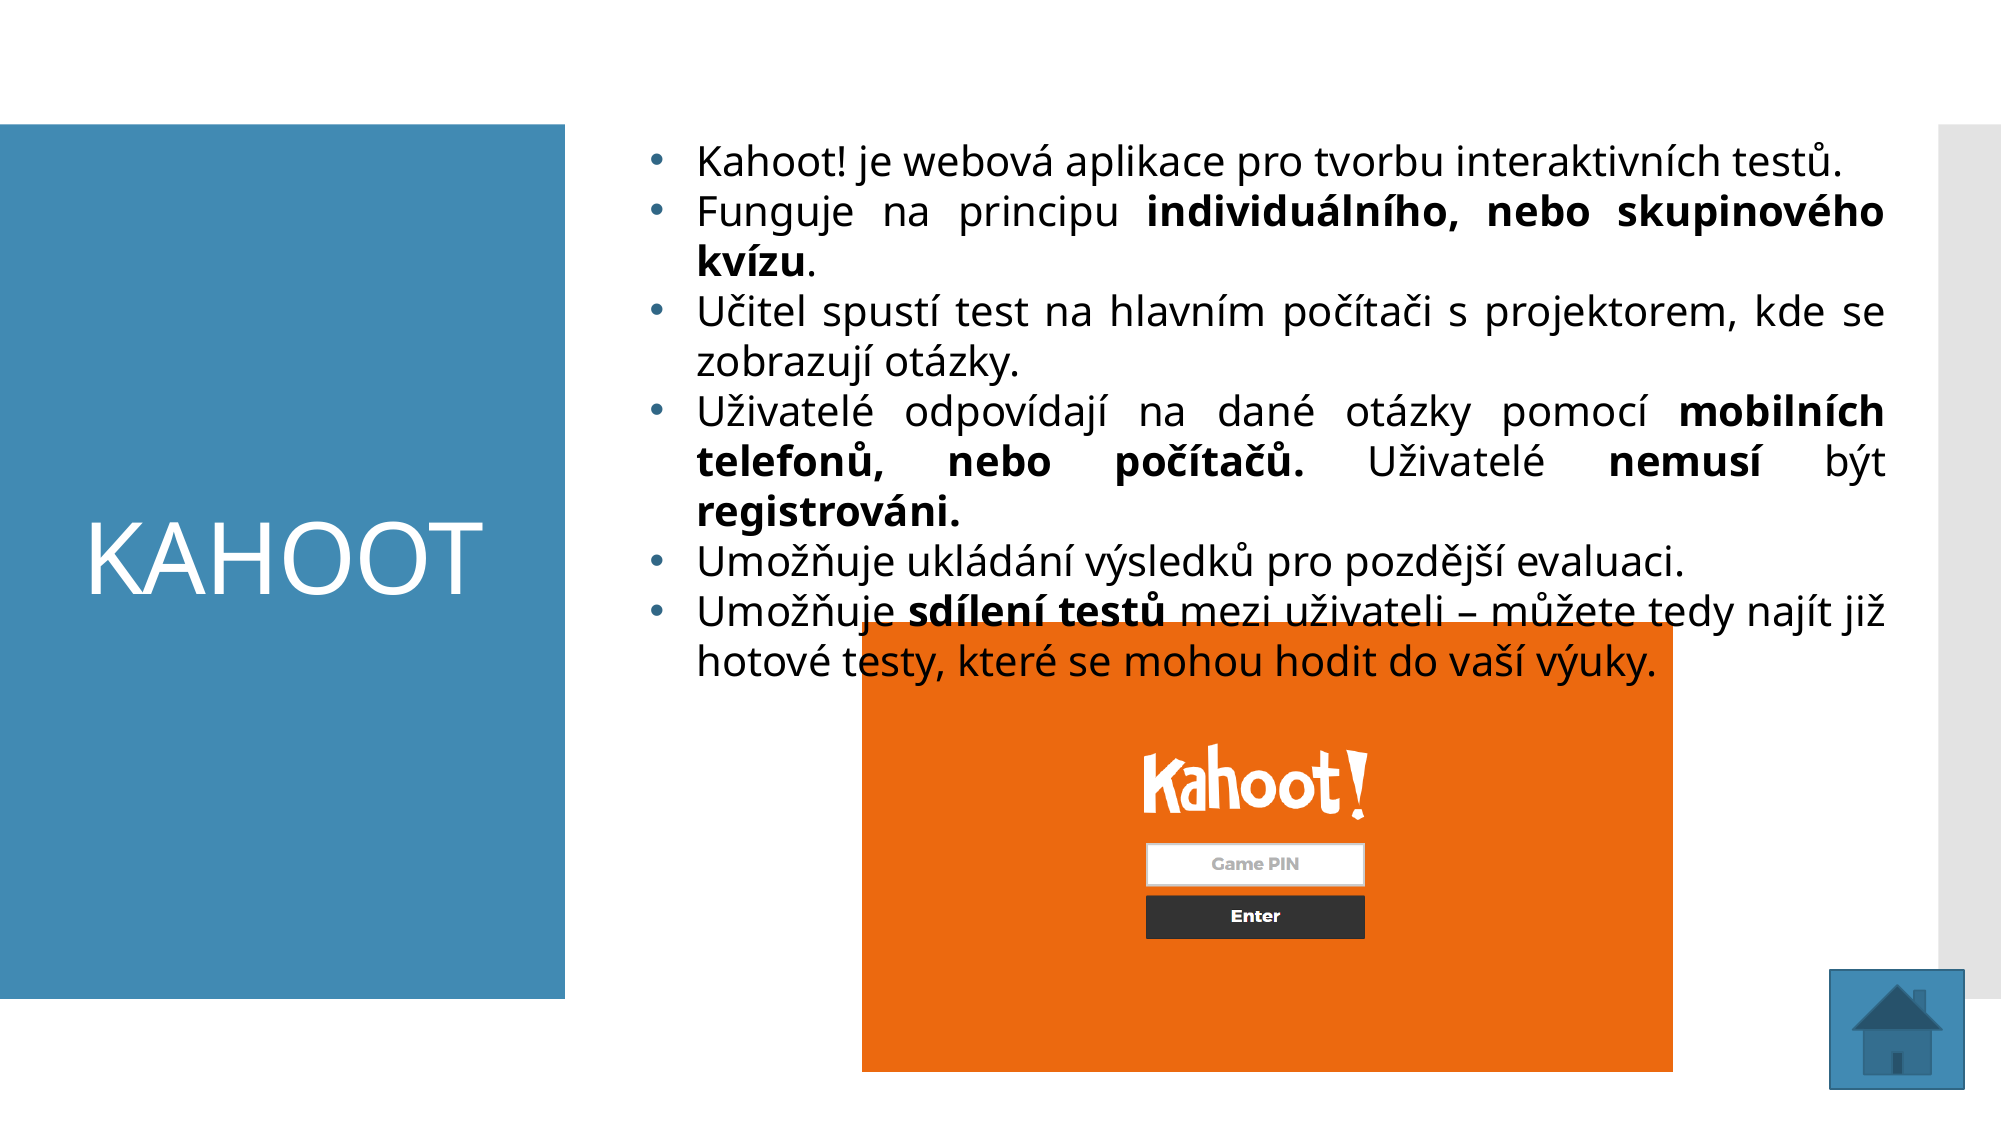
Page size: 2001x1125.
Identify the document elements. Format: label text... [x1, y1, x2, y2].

text_box [1829, 969, 1965, 1090]
title KAHOOT [41, 184, 525, 940]
picture [862, 622, 1673, 1072]
text_box Kahoot! je webová aplikace pro tvorbu interaktivních testů. Funguje na principu individuálního, nebo skupinového kvízu. Učitel spustí test na hlavním počítači s projektorem, kde se zobrazují otázky. Uživatelé odpovídají na dané otázky pomocí mobilních telefonů, nebo počítačů. Uživatelé nemusí být registrováni. Umožňuje ukládání výsledků pro pozdější evaluaci. Umožňuje sdílení testů mezi uživateli – můžete tedy najít již hotové testy, které se mohou hodit do vaší výuky. [634, 127, 1901, 693]
